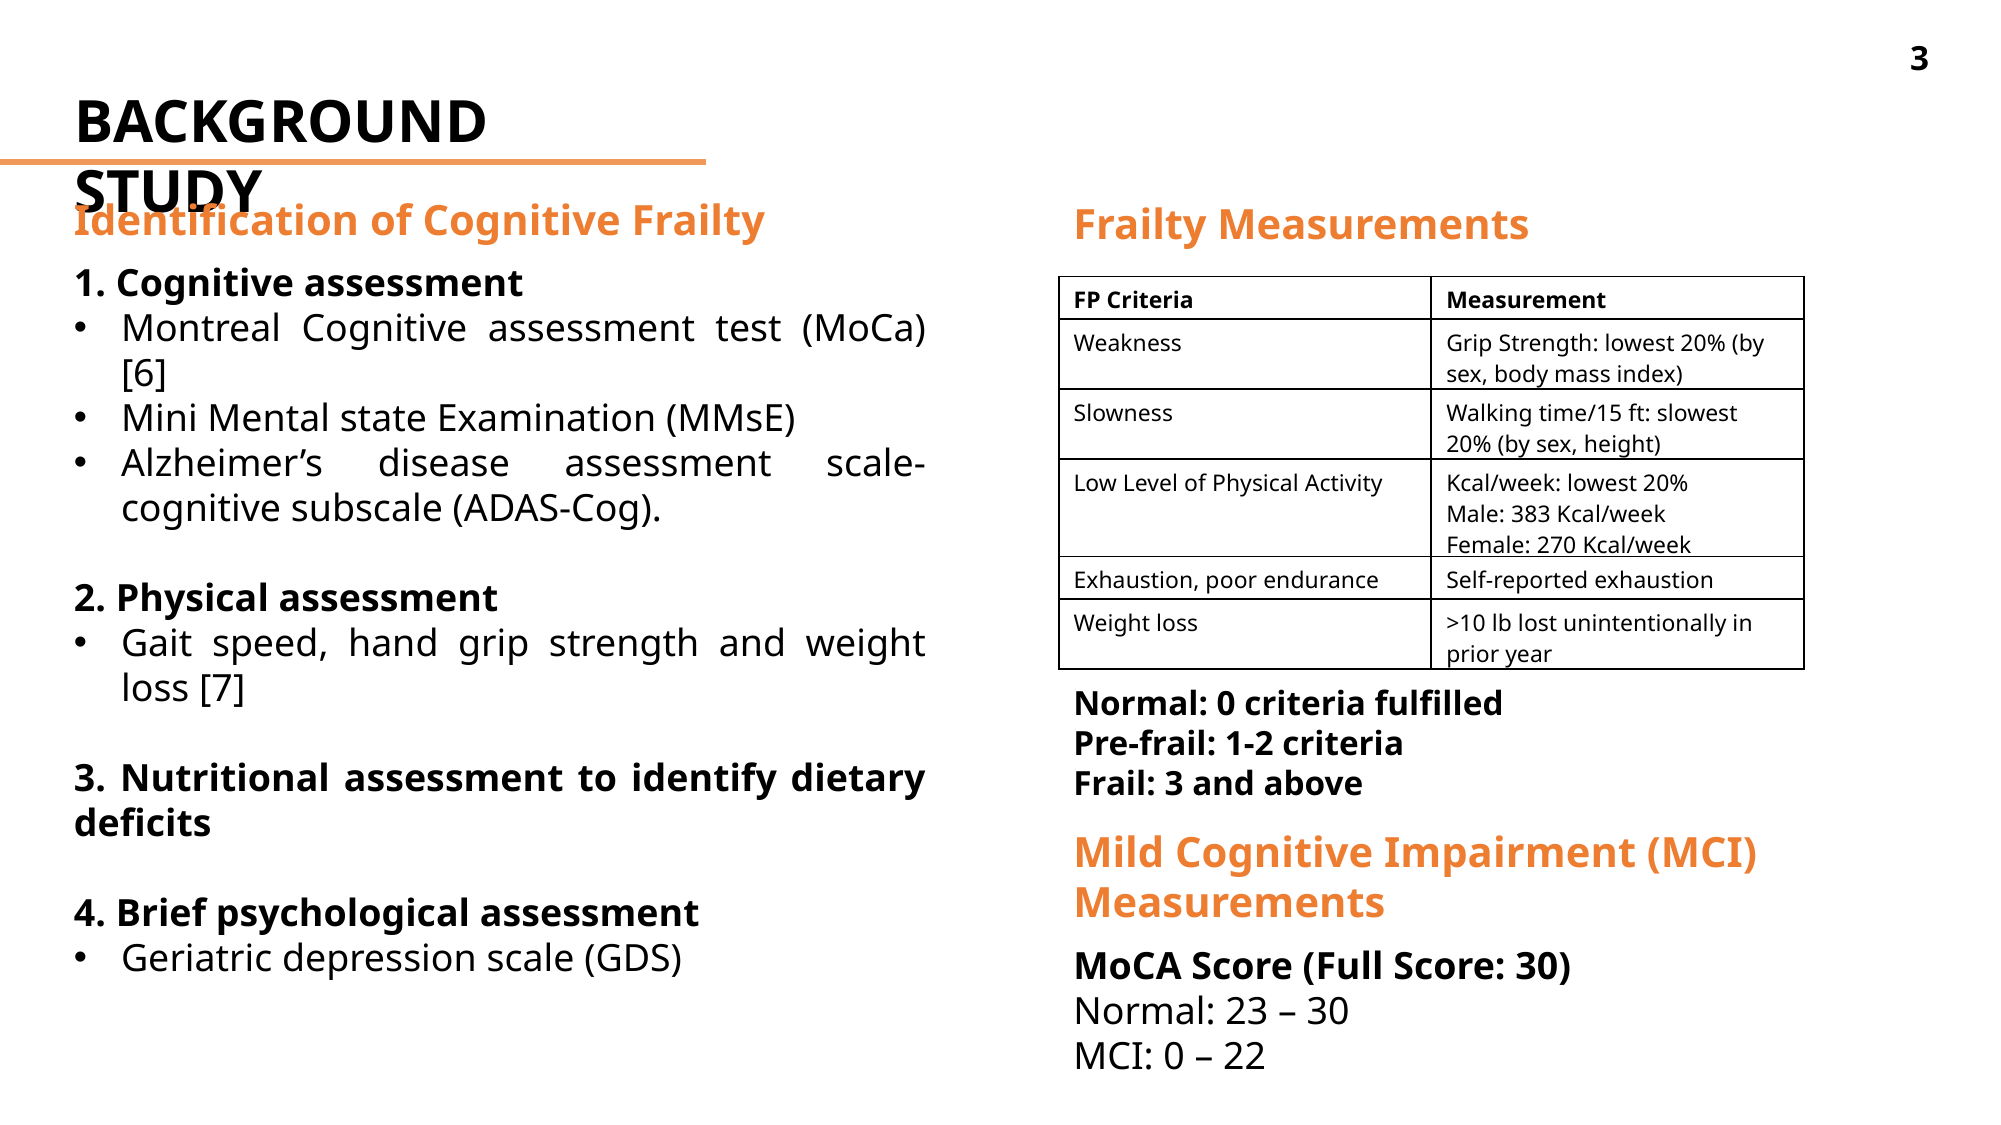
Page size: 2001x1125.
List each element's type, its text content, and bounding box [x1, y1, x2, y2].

text_box Normal: 0 criteria fulfilled Pre-frail: 1-2 criteria Frail: 3 and above [1058, 674, 1636, 810]
table_cell Exhaustion, poor endurance [1060, 557, 1430, 598]
table_header Measurement [1432, 277, 1803, 318]
text_box BACKGROUND STUDY [59, 76, 707, 162]
table_cell >10 lb lost unintentionally in prior year [1432, 600, 1803, 668]
text_box Frailty Measurements [1058, 190, 1862, 255]
table_cell Self-reported exhaustion [1432, 557, 1803, 598]
table_cell Kcal/week: lowest 20% Male: 383 Kcal/week Female: 270 Kcal/week [1432, 460, 1803, 556]
text_box Identification of Cognitive Frailty [59, 186, 803, 251]
table_cell Weight loss [1060, 600, 1430, 668]
text_box Mild Cognitive Impairment (MCI) Measurements [1058, 818, 2000, 934]
text_box BACKGROUND STUDY [59, 163, 707, 186]
slide_number 3 [1493, 29, 1944, 90]
text_box MoCA Score (Full Score: 30) Normal: 23 – 30 MCI: 0 – 22 [1058, 934, 1941, 1085]
table_cell Slowness [1060, 390, 1430, 458]
table_cell Walking time/15 ft: slowest 20% (by sex, height) [1432, 390, 1803, 458]
text_box 1. Cognitive assessment Montreal Cognitive assessment test (MoCa) [6] Mini Mental state Examination (MMsE) Alzheimer’s disease assessment scale-cognitive subscale (ADAS-Cog). 2. Physical assessment Gait speed, hand grip strength and weight loss [7] 3. Nutritional assessment to identify dietary deficits 4. Brief psychological assessment Geriatric depression scale (GDS) [59, 251, 942, 987]
table_cell Low Level of Physical Activity [1060, 460, 1430, 556]
table_header FP Criteria [1060, 277, 1430, 318]
table_cell Grip Strength: lowest 20% (by sex, body mass index) [1432, 320, 1803, 388]
table_cell Weakness [1060, 320, 1430, 388]
